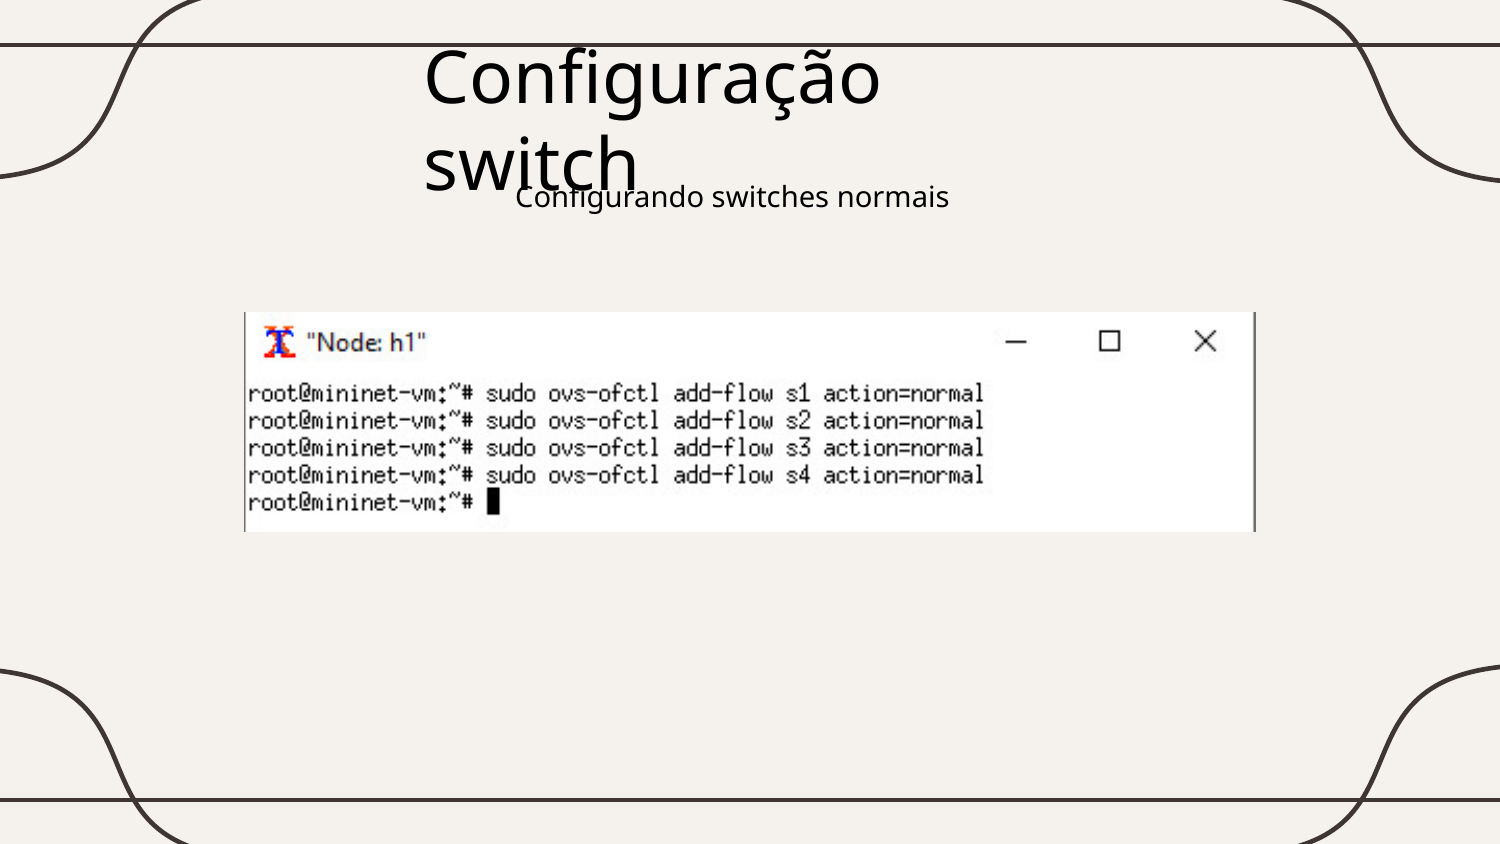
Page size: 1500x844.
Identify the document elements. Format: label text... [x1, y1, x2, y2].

title Configuração switch [408, 64, 1092, 172]
subtitle Configurando switches normais [499, 144, 1000, 247]
picture [243, 312, 1256, 532]
